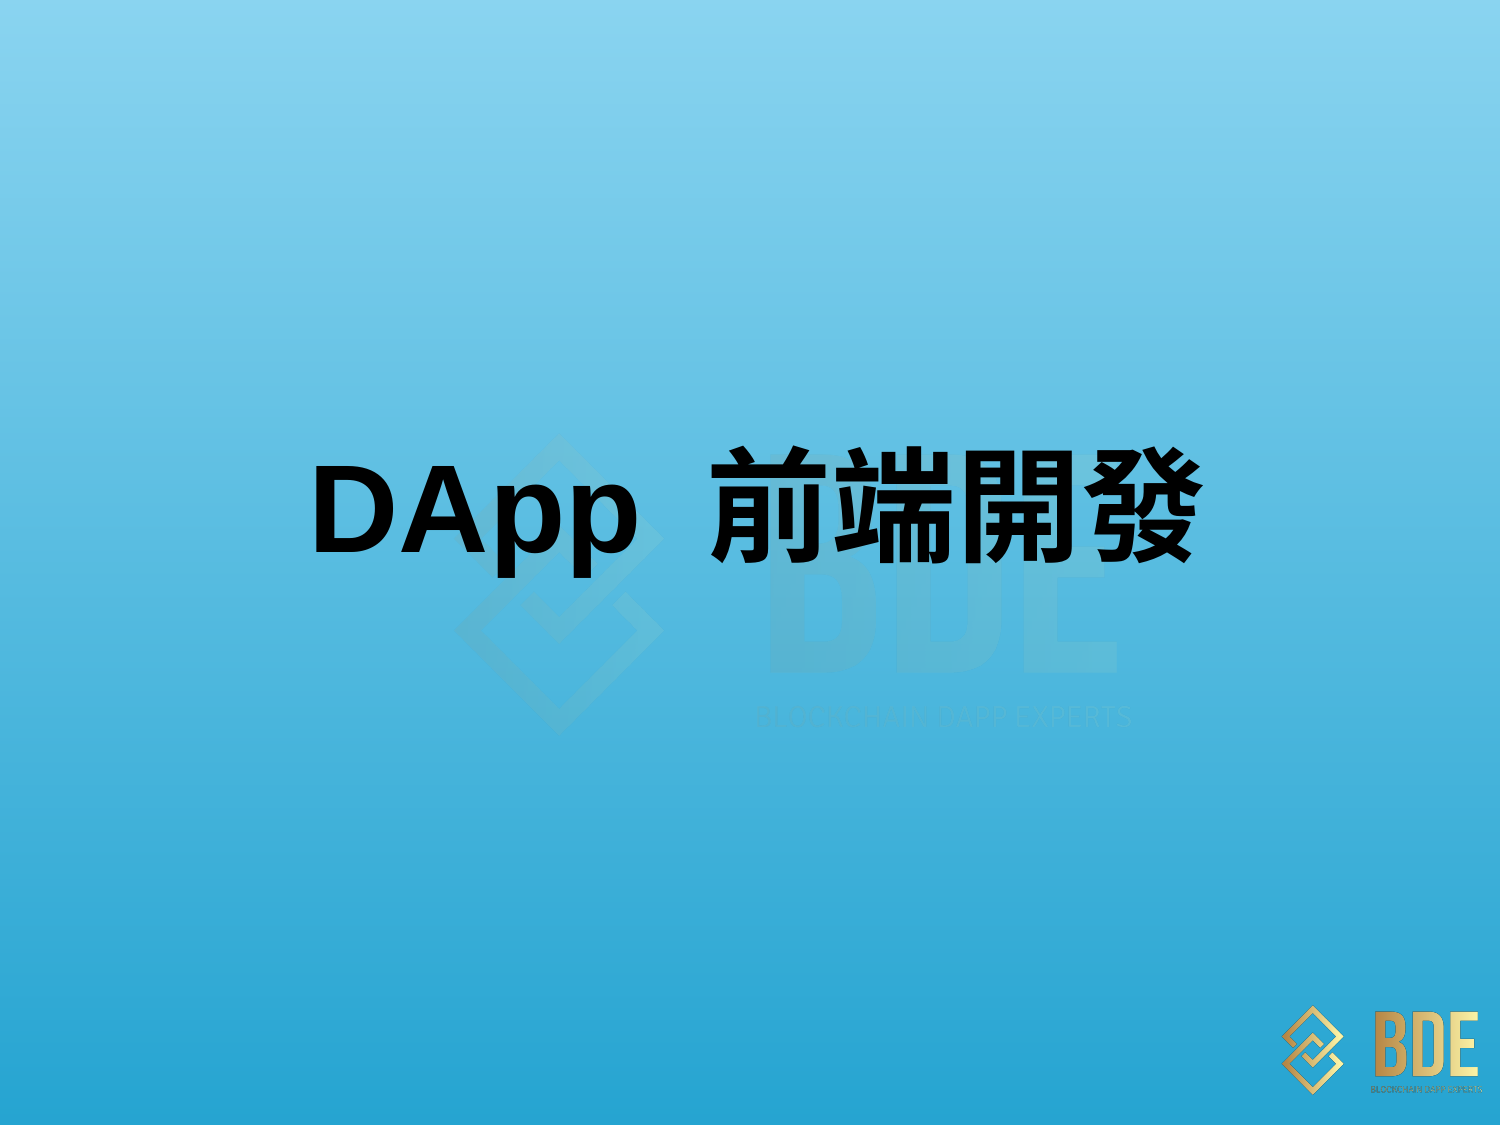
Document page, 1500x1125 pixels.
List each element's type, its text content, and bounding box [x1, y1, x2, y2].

text_box DApp 前端開發 [124, 138, 1391, 866]
picture [1247, 984, 1488, 1115]
